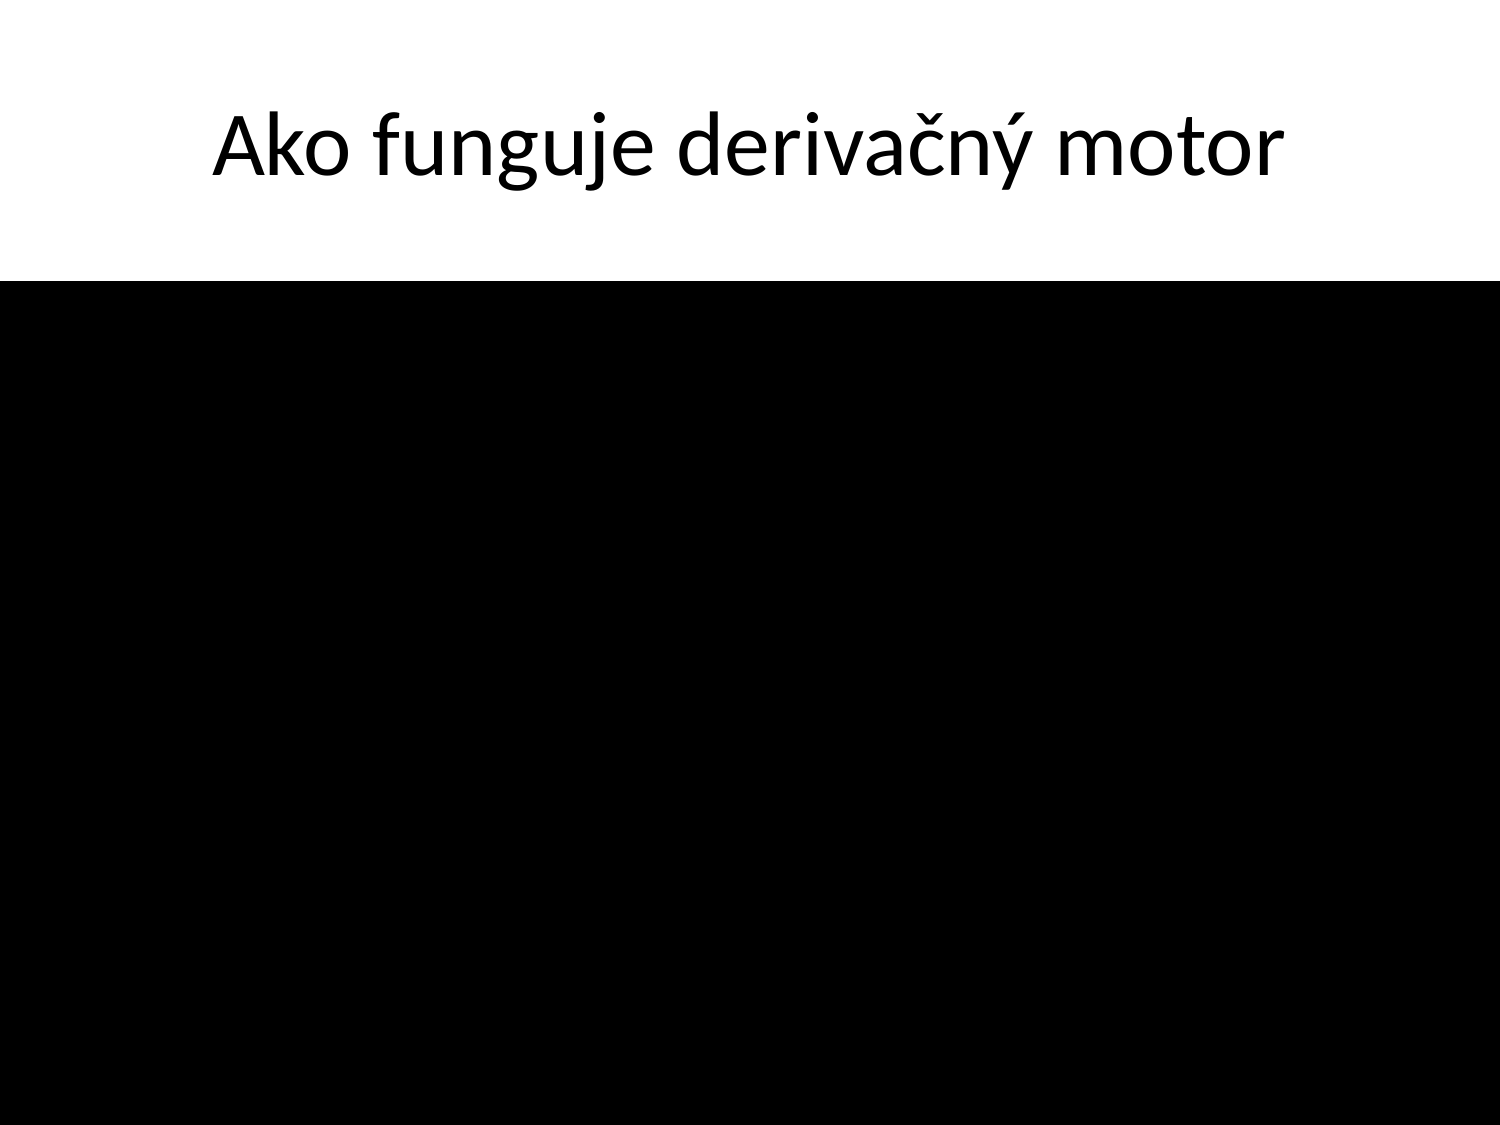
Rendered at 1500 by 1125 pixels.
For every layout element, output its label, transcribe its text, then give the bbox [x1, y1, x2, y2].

title Ako funguje derivačný motor [75, 45, 1425, 233]
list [0, 280, 1500, 1125]
